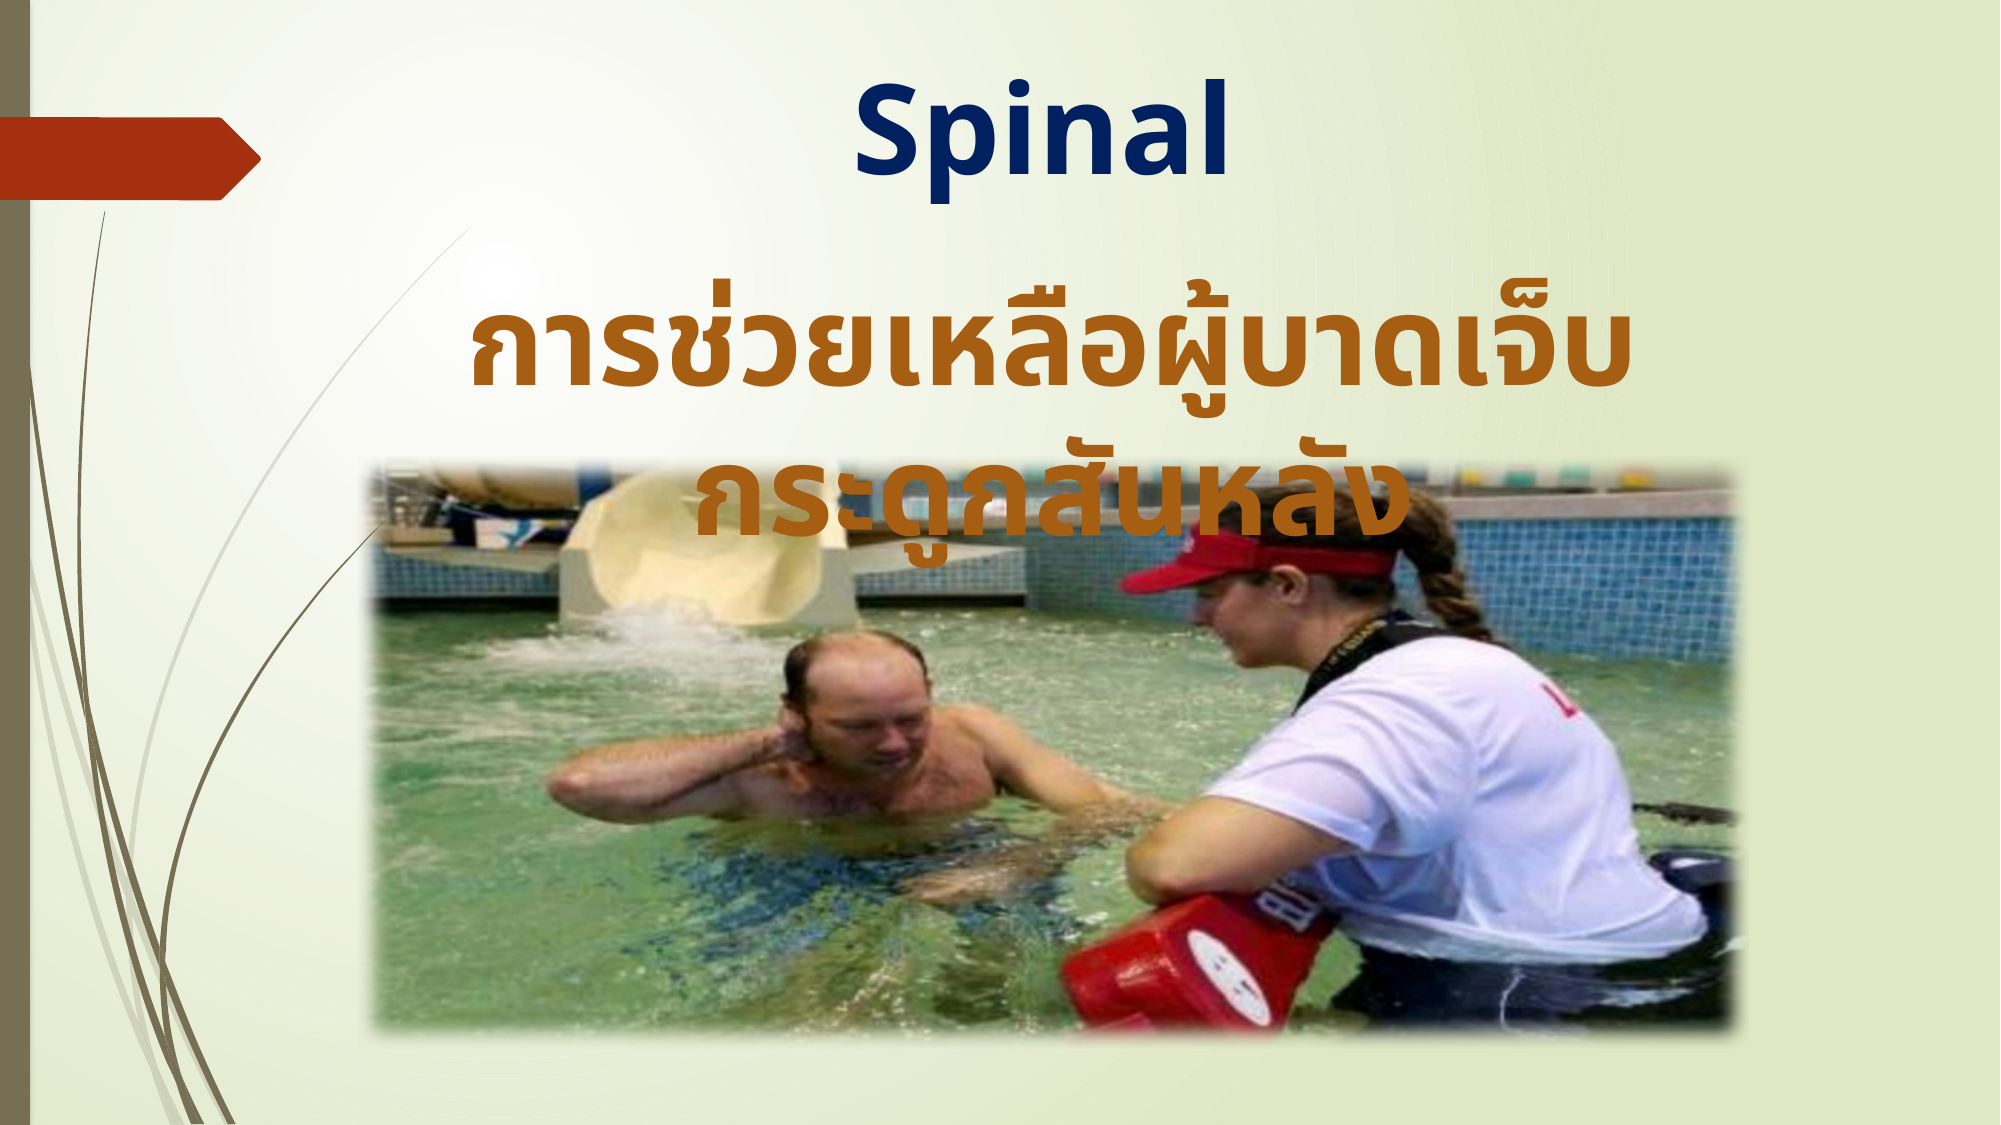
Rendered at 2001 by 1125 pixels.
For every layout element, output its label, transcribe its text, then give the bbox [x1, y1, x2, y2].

list การช่วยเหลือผู้บาดเจ็บกระดูกสันหลัง [321, 252, 1785, 873]
title Spinal [312, 42, 1775, 253]
picture [357, 456, 1749, 1049]
